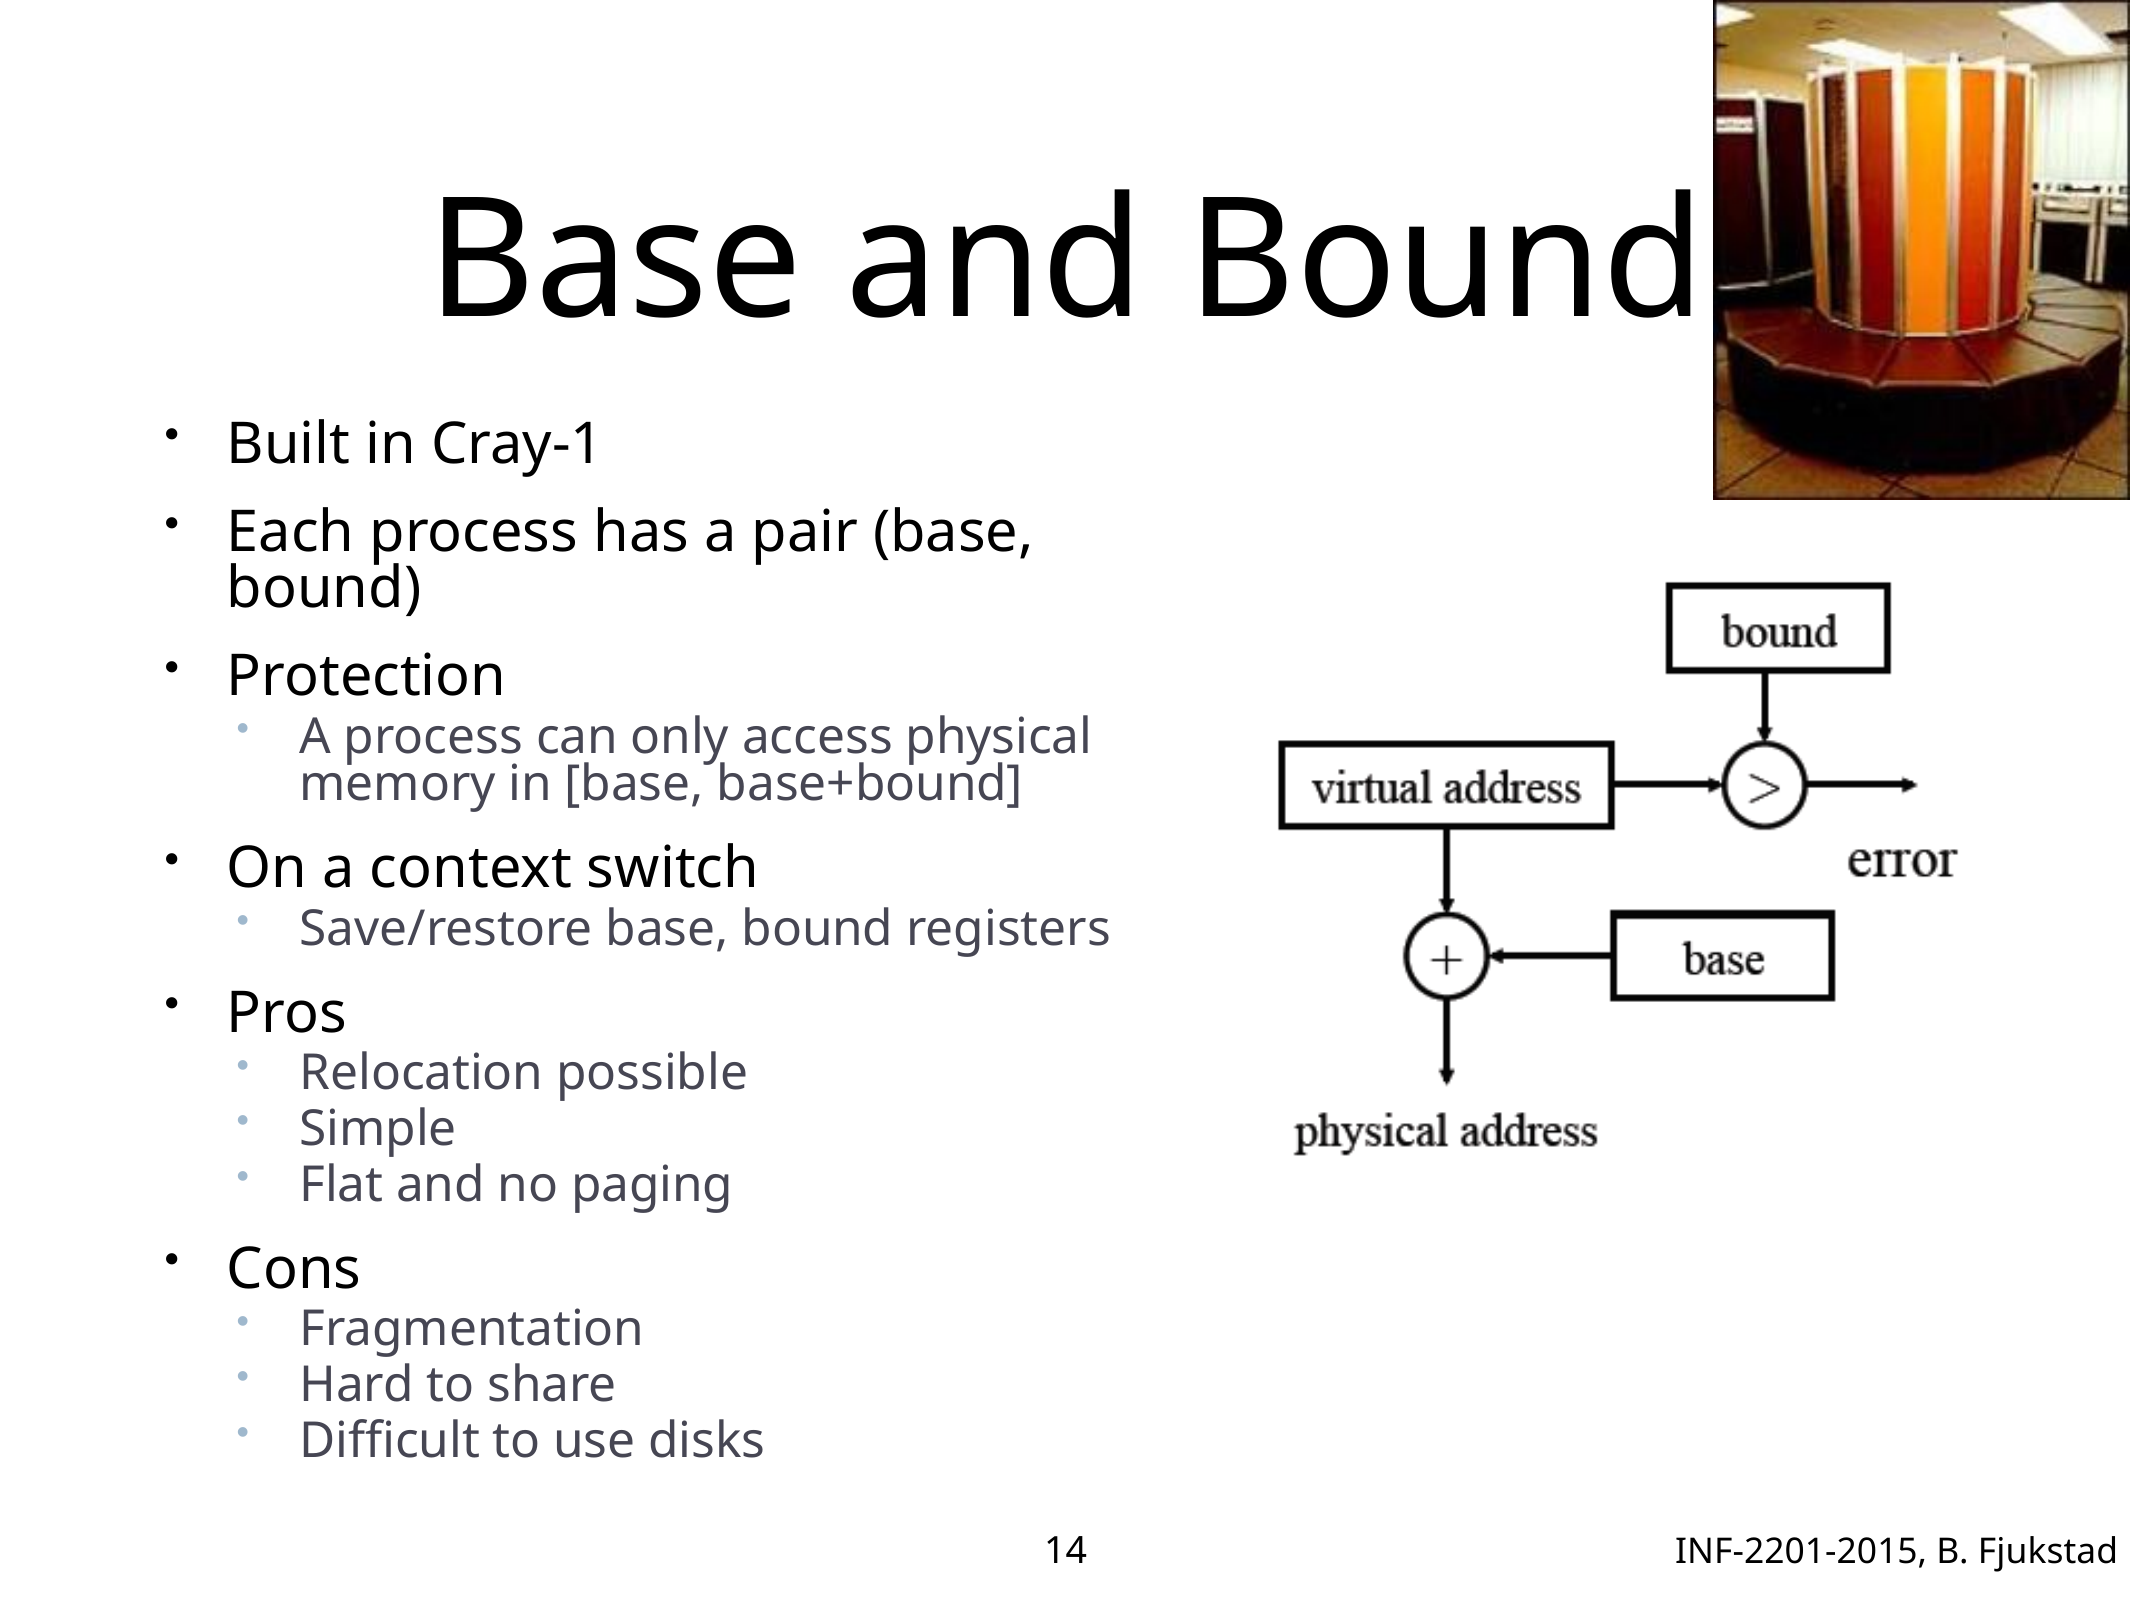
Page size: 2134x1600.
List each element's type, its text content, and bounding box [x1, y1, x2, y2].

list Built in Cray-1 Each process has a pair (base, bound) Protection A process can only access physical memory in [base, base+bound] On a context switch Save/restore base, bound registers Pros Relocation possible Simple Flat and no paging Cons Fragmentation Hard to share Difficult to use disks [155, 426, 1247, 1459]
picture [1268, 563, 1976, 1169]
slide_number 14 [1034, 1517, 1097, 1581]
title Base and Bound [155, 72, 1707, 428]
picture [1712, 0, 2130, 501]
